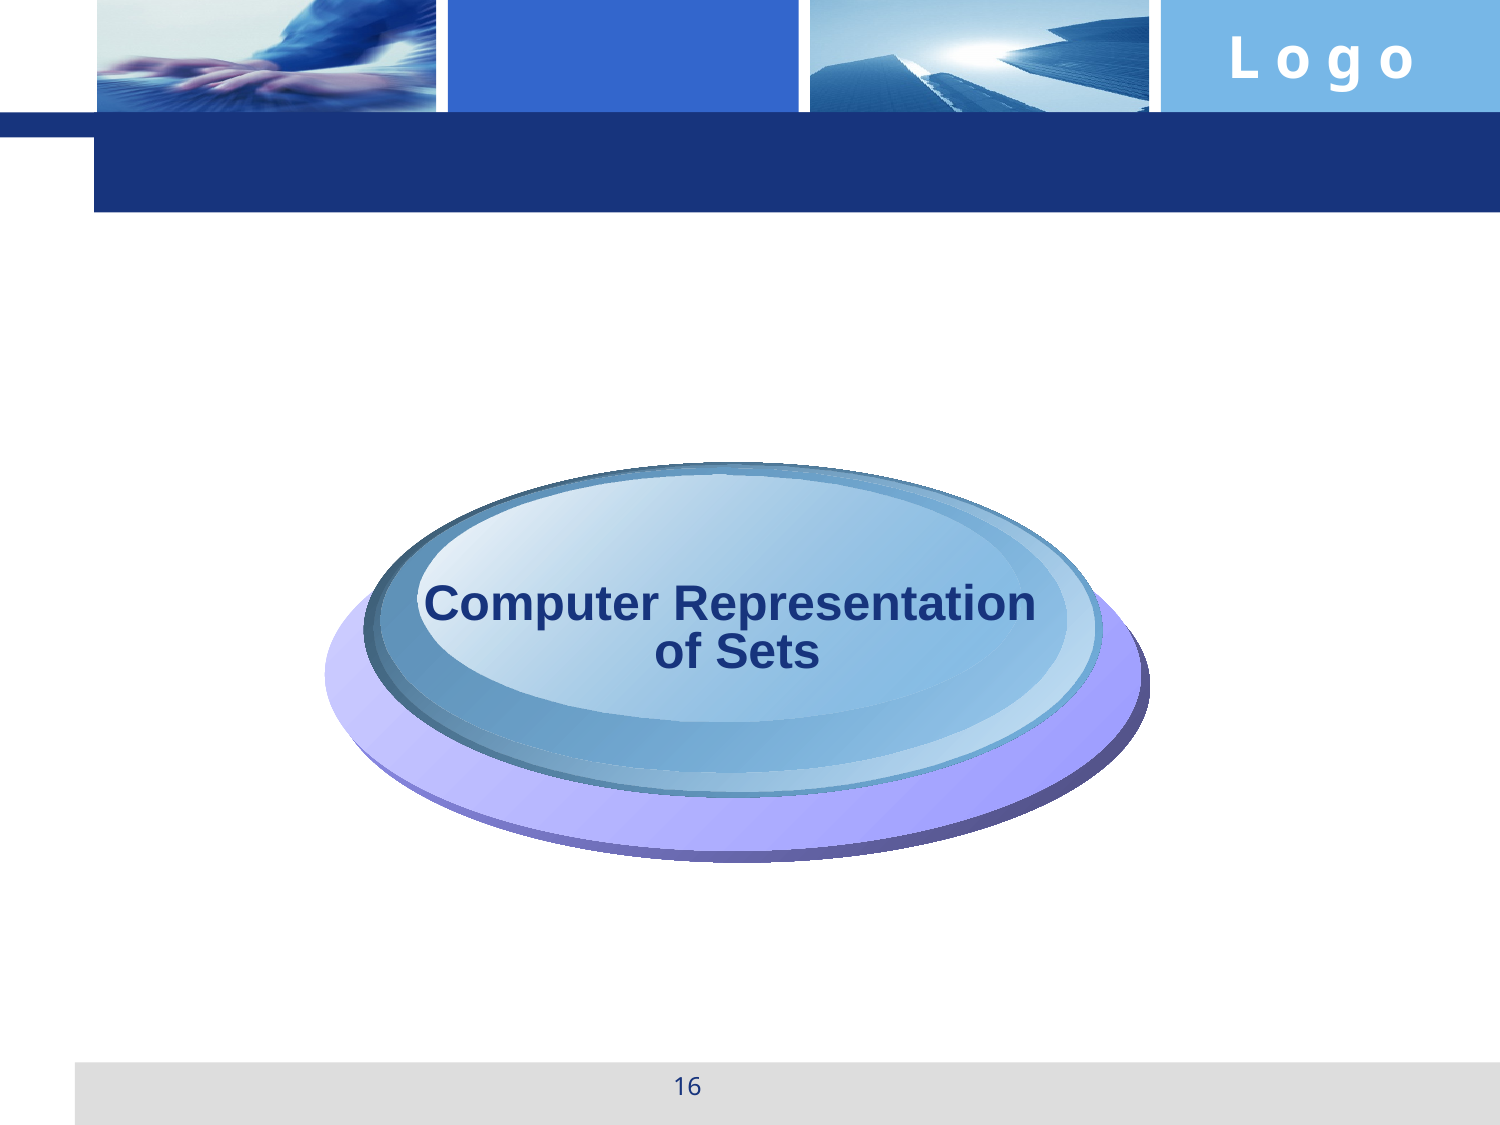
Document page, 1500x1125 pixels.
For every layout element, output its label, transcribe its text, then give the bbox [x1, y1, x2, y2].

picture [97, 0, 437, 112]
slide_number 16 [512, 1062, 863, 1116]
picture [810, 0, 1150, 112]
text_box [324, 462, 1151, 863]
